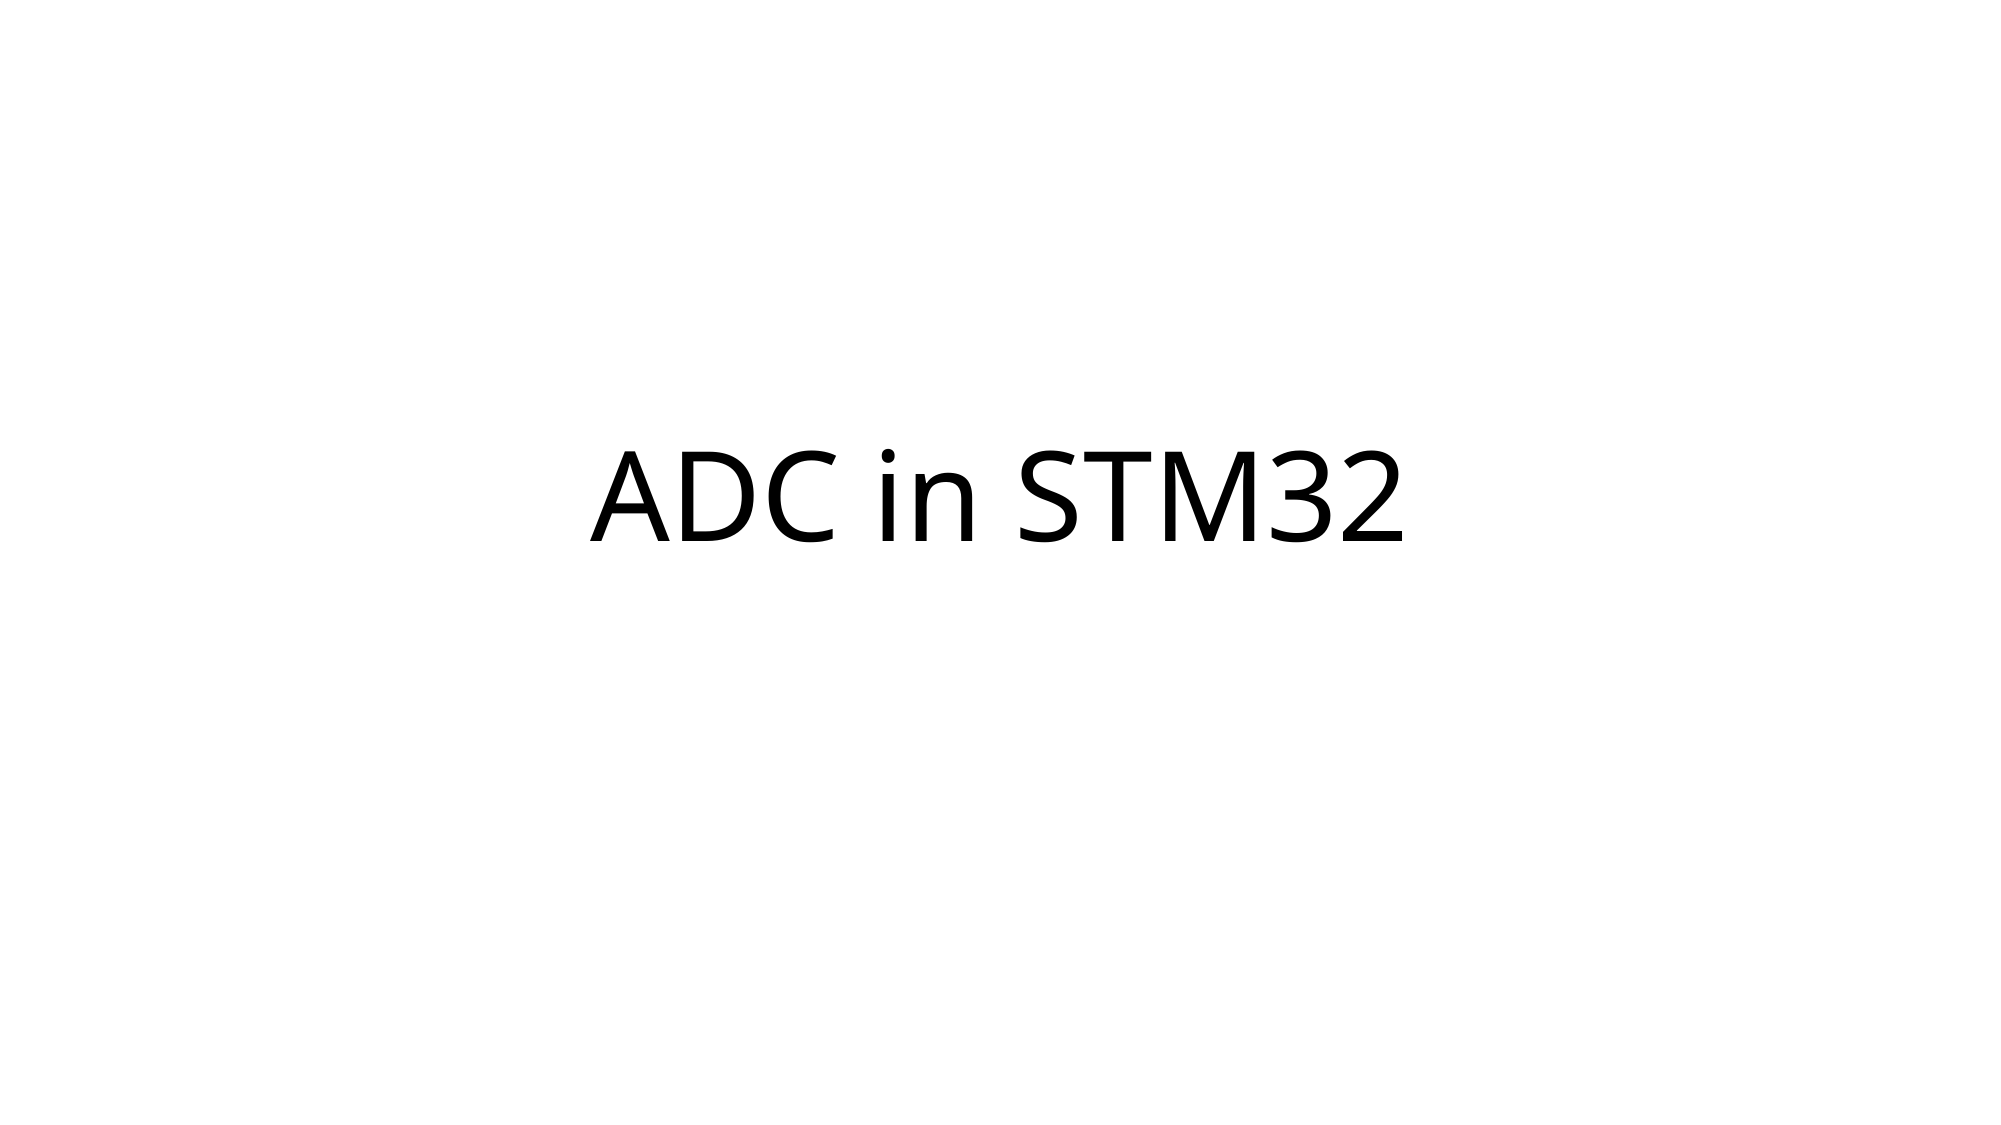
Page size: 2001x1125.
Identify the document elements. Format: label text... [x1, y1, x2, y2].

title ADC in STM32 [249, 184, 1750, 576]
